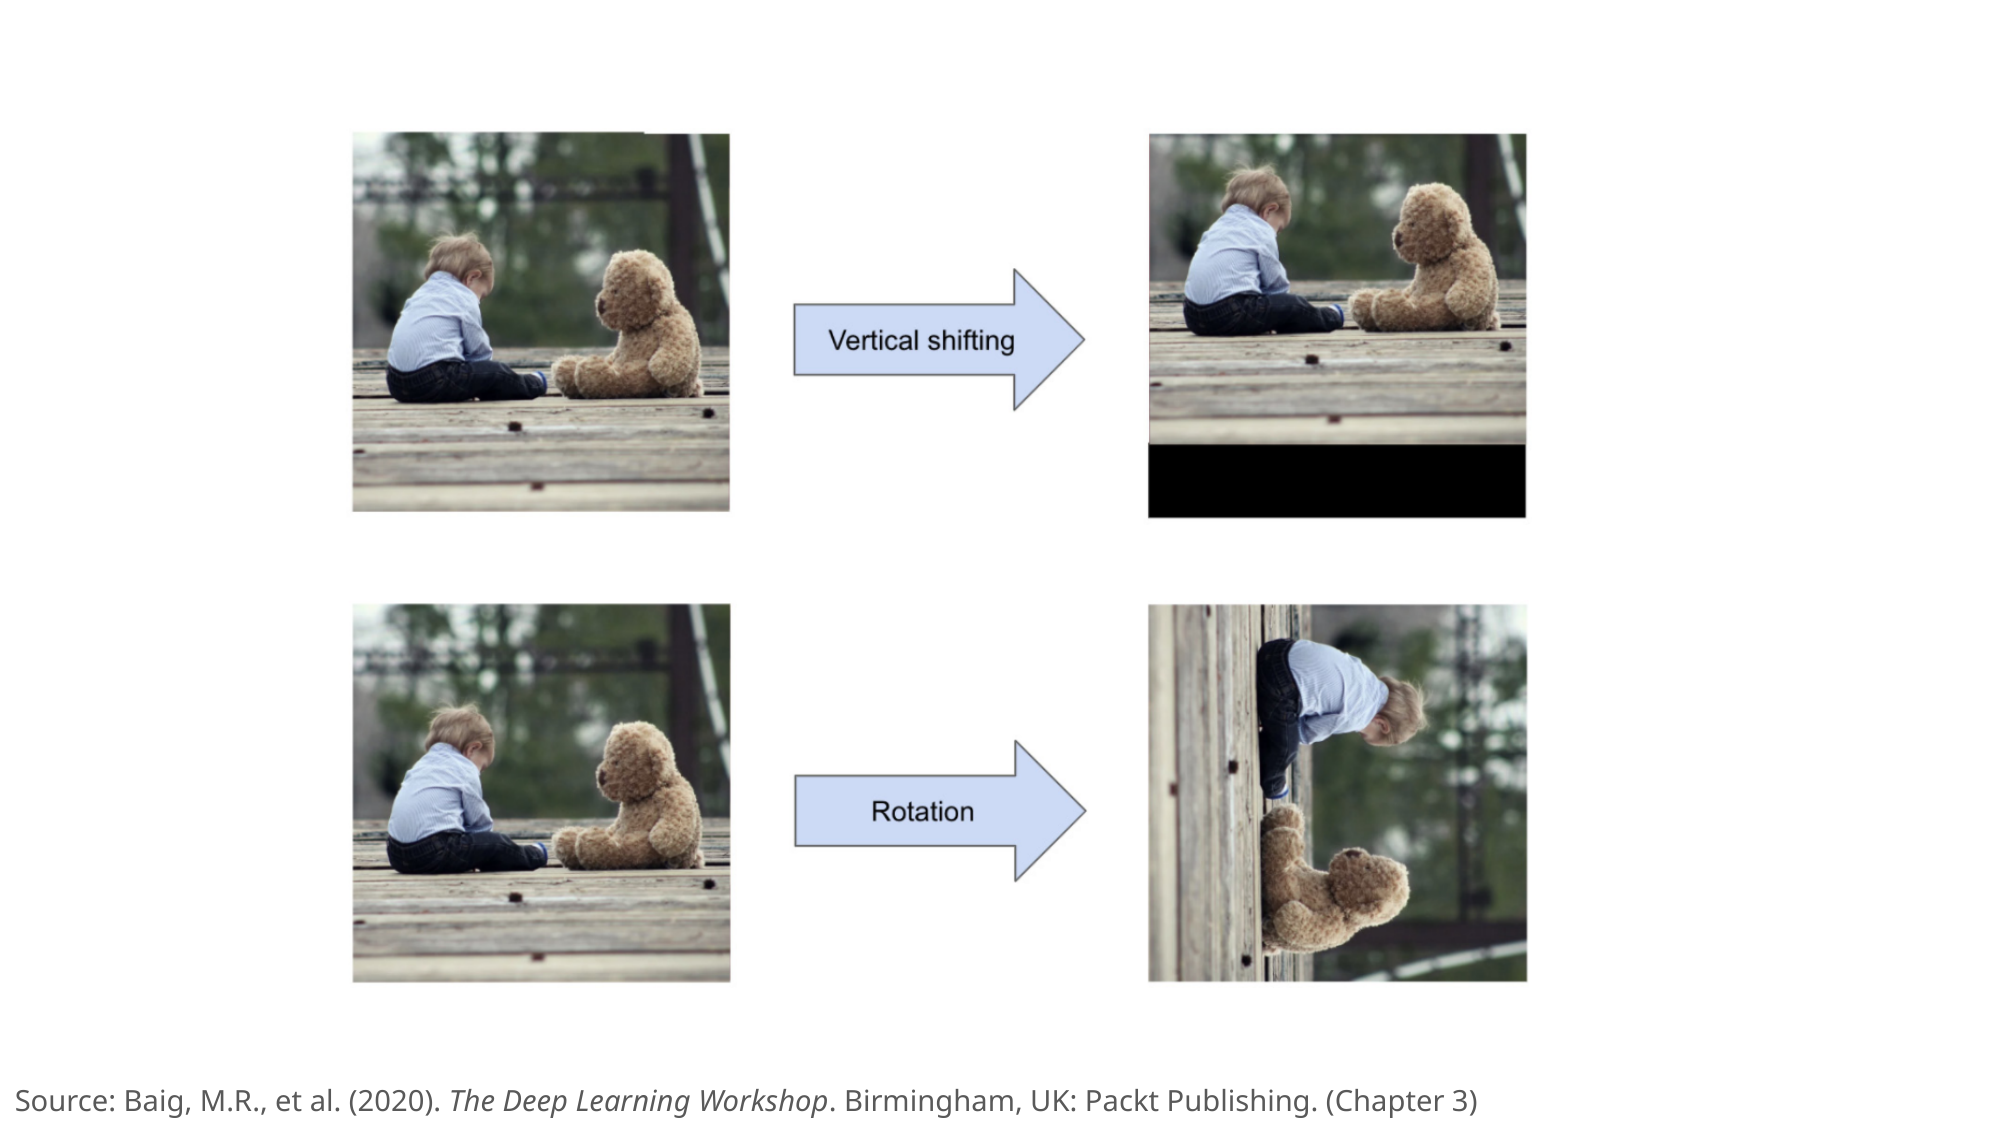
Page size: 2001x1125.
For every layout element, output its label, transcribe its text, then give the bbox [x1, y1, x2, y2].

text_box Source: Baig, M.R., et al. (2020). The Deep Learning Workshop. Birmingham, UK: Packt Publishing. (Chapter 3) [0, 1074, 2000, 1125]
picture [344, 599, 1536, 988]
picture [344, 125, 1536, 526]
